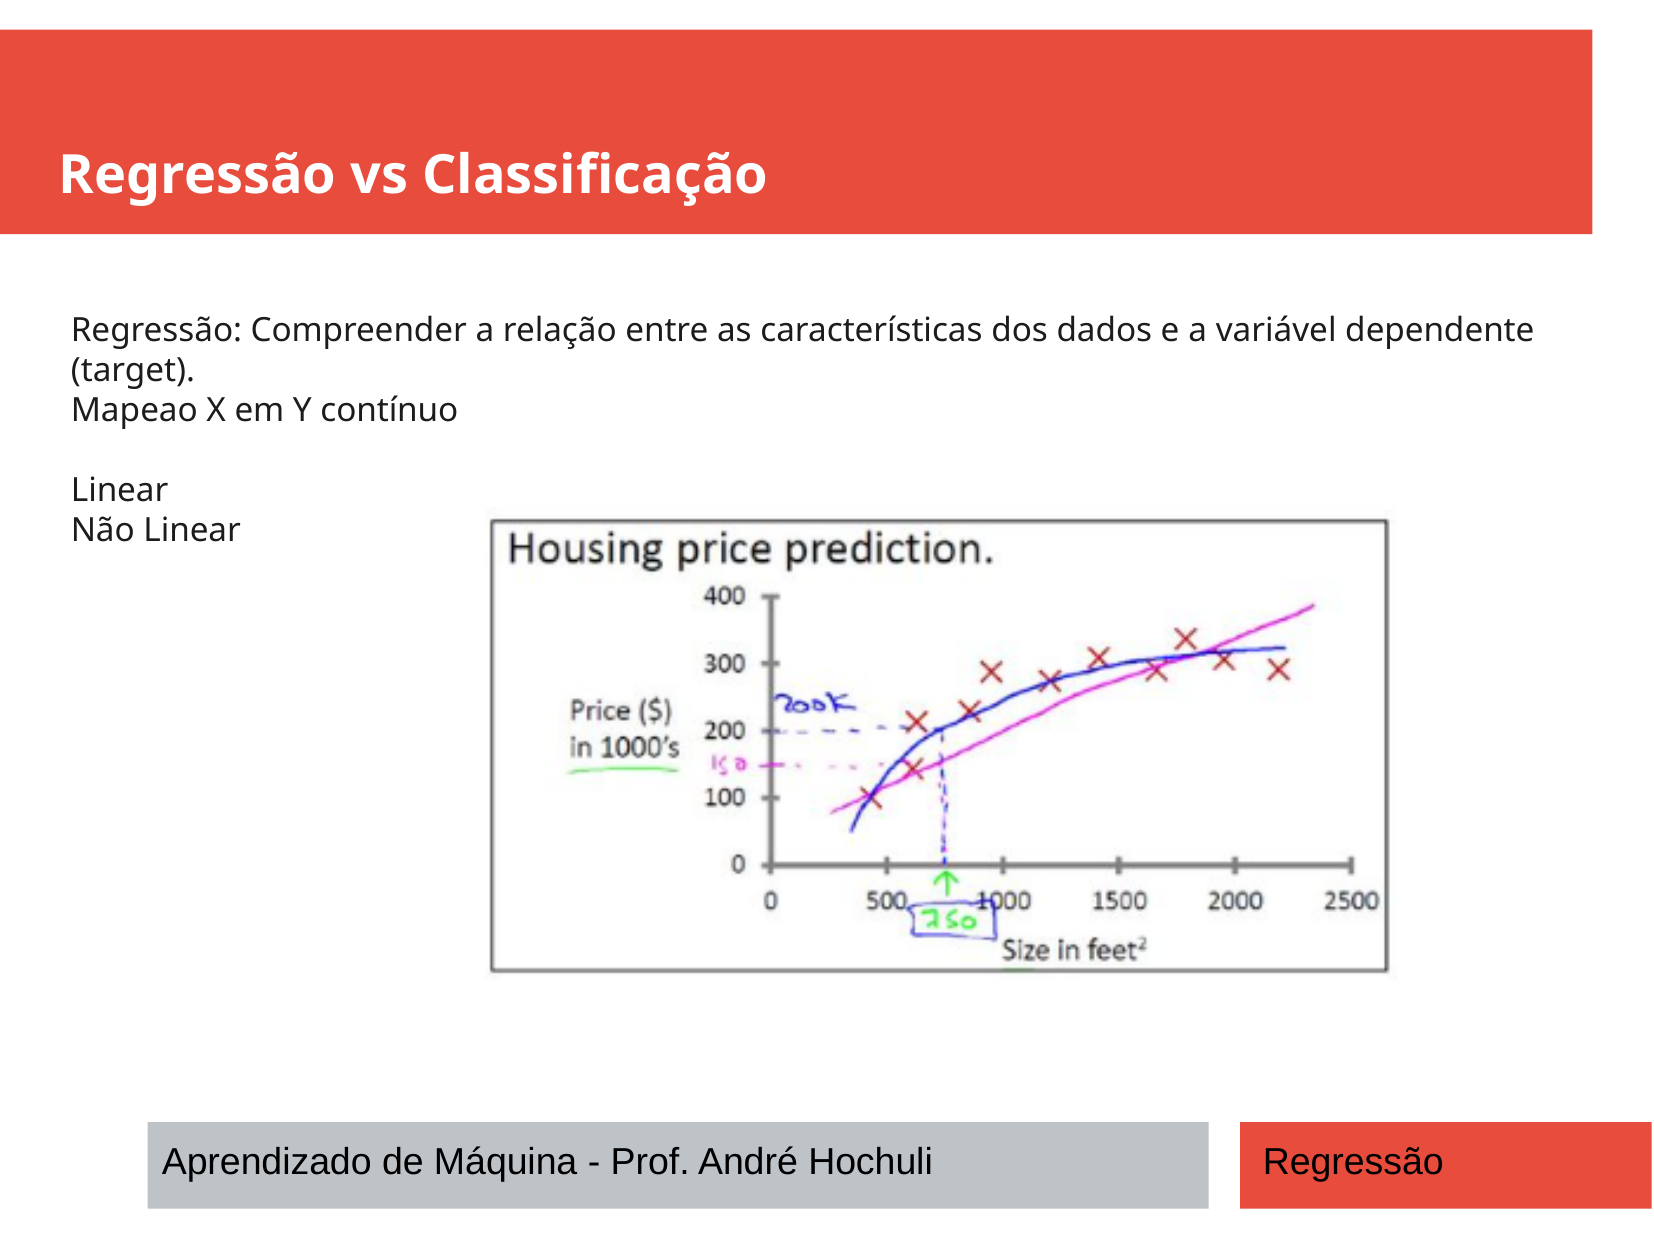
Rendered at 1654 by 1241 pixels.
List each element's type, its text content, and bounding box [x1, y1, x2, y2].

text_box Regressão: Compreender a relação entre as características dos dados e a variável dependente (target). Mapeao X em Y contínuo Linear Não Linear [56, 250, 1594, 1130]
text_box Aprendizado de Máquina - Prof. André Hochuli [147, 1130, 1203, 1188]
text_box Regressão [1248, 1129, 1622, 1188]
text_box Regressão vs Classificação [59, 59, 1593, 205]
picture [472, 501, 1397, 983]
